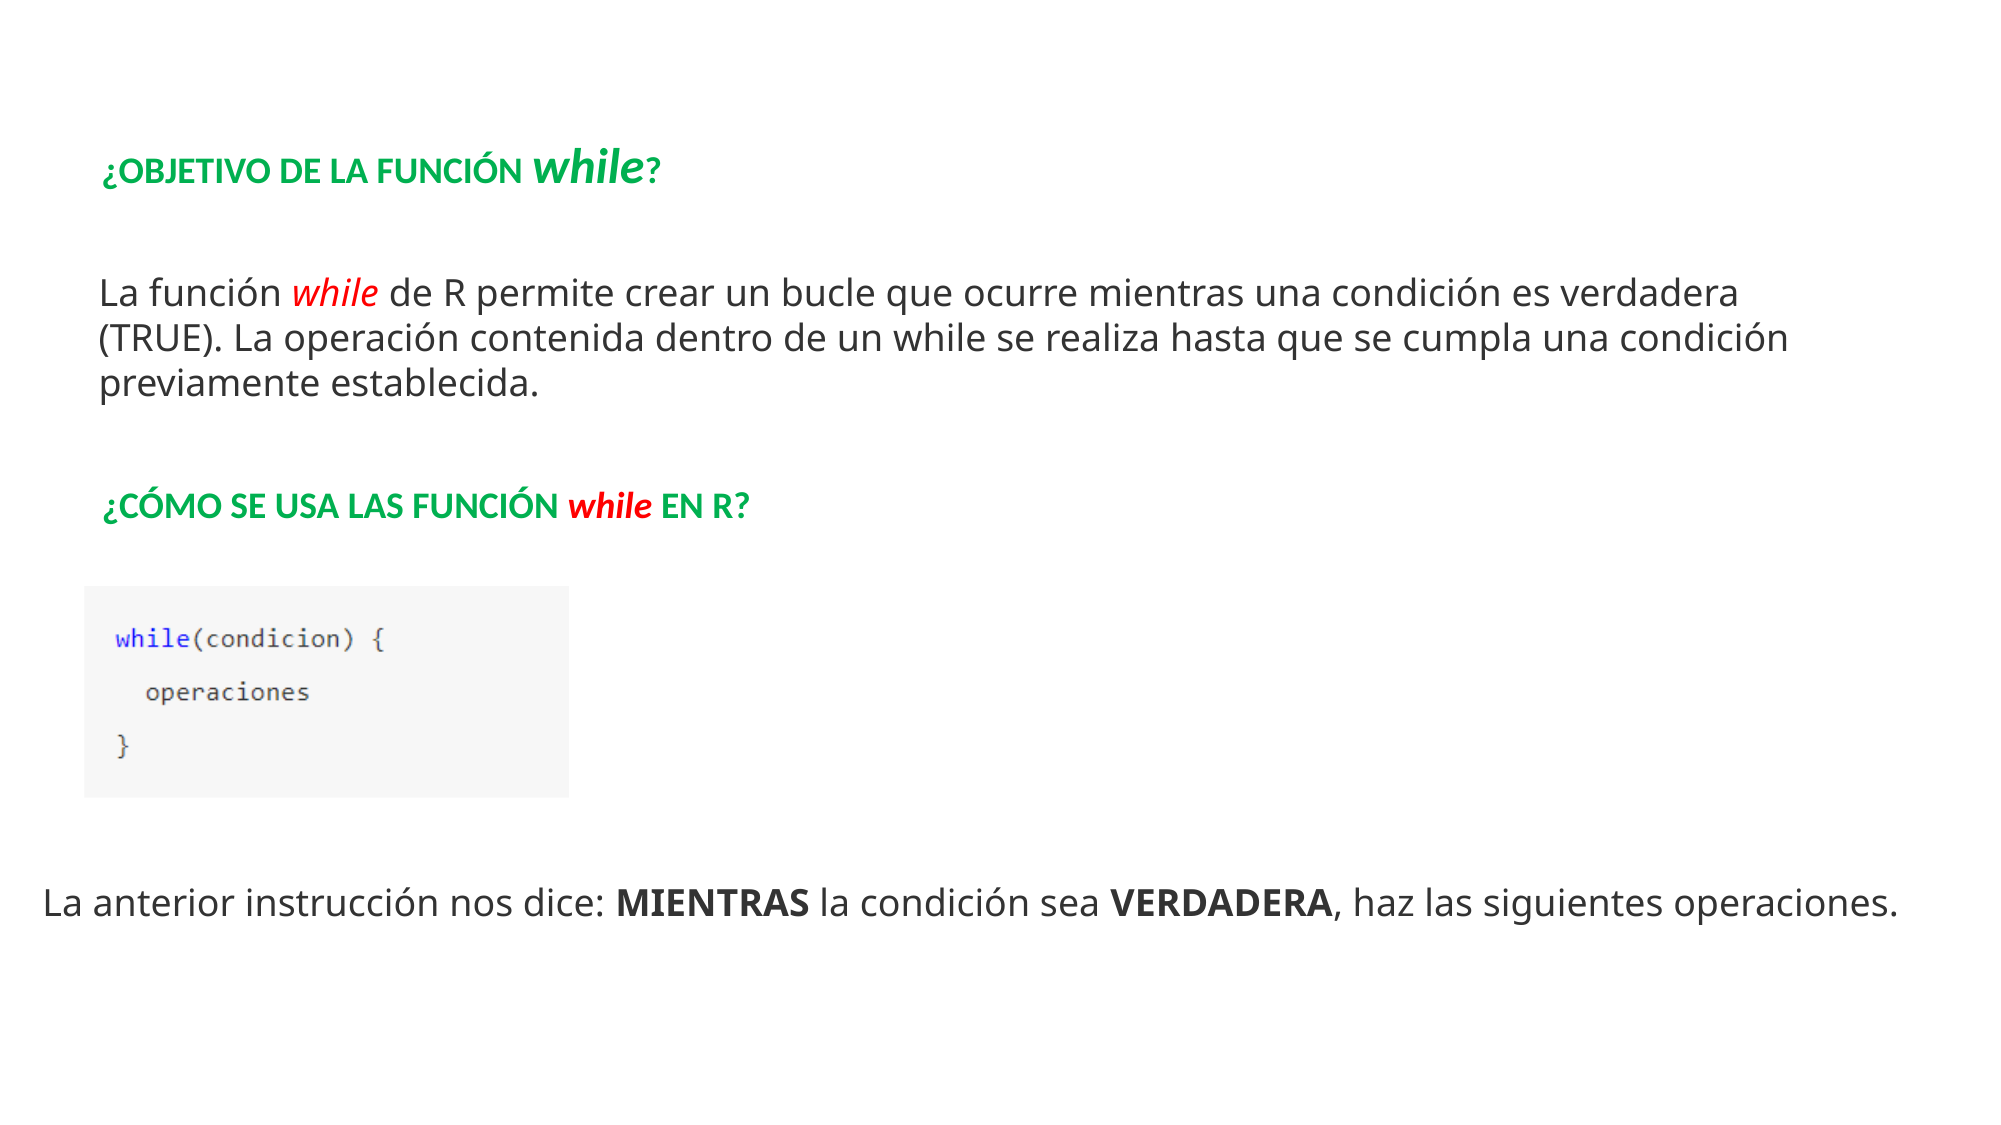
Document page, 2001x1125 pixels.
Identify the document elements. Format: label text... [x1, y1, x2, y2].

text_box La función while de R permite crear un bucle que ocurre mientras una condición es verdadera (TRUE). La operación contenida dentro de un while se realiza hasta que se cumpla una condición previamente establecida. [83, 261, 1843, 412]
text_box ¿CÓMO SE USA LAS FUNCIÓN while EN R? [87, 473, 766, 534]
text_box ¿OBJETIVO DE LA FUNCIÓN while? [86, 125, 677, 201]
picture [83, 586, 569, 801]
text_box La anterior instrucción nos dice: MIENTRAS la condición sea VERDADERA, haz las siguientes operaciones. [27, 871, 1934, 932]
